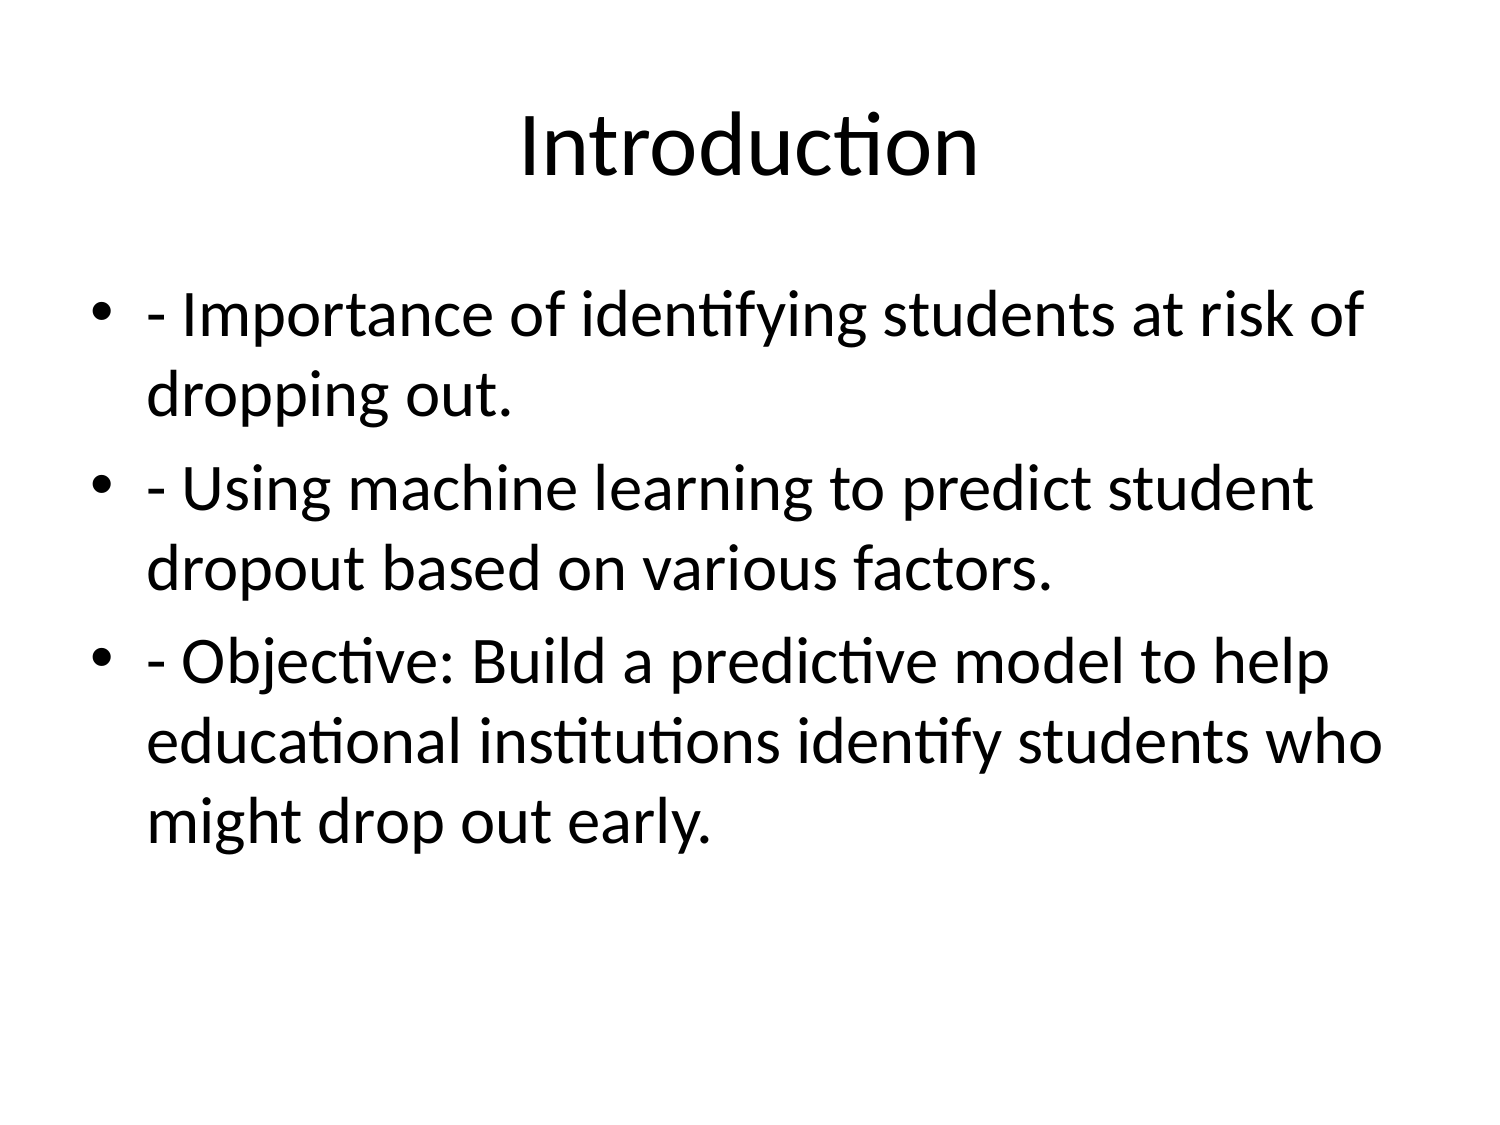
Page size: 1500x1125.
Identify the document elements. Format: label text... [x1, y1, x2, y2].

title Introduction [75, 45, 1425, 233]
list - Importance of identifying students at risk of dropping out. - Using machine learning to predict student dropout based on various factors. - Objective: Build a predictive model to help educational institutions identify students who might drop out early. [75, 262, 1425, 1005]
